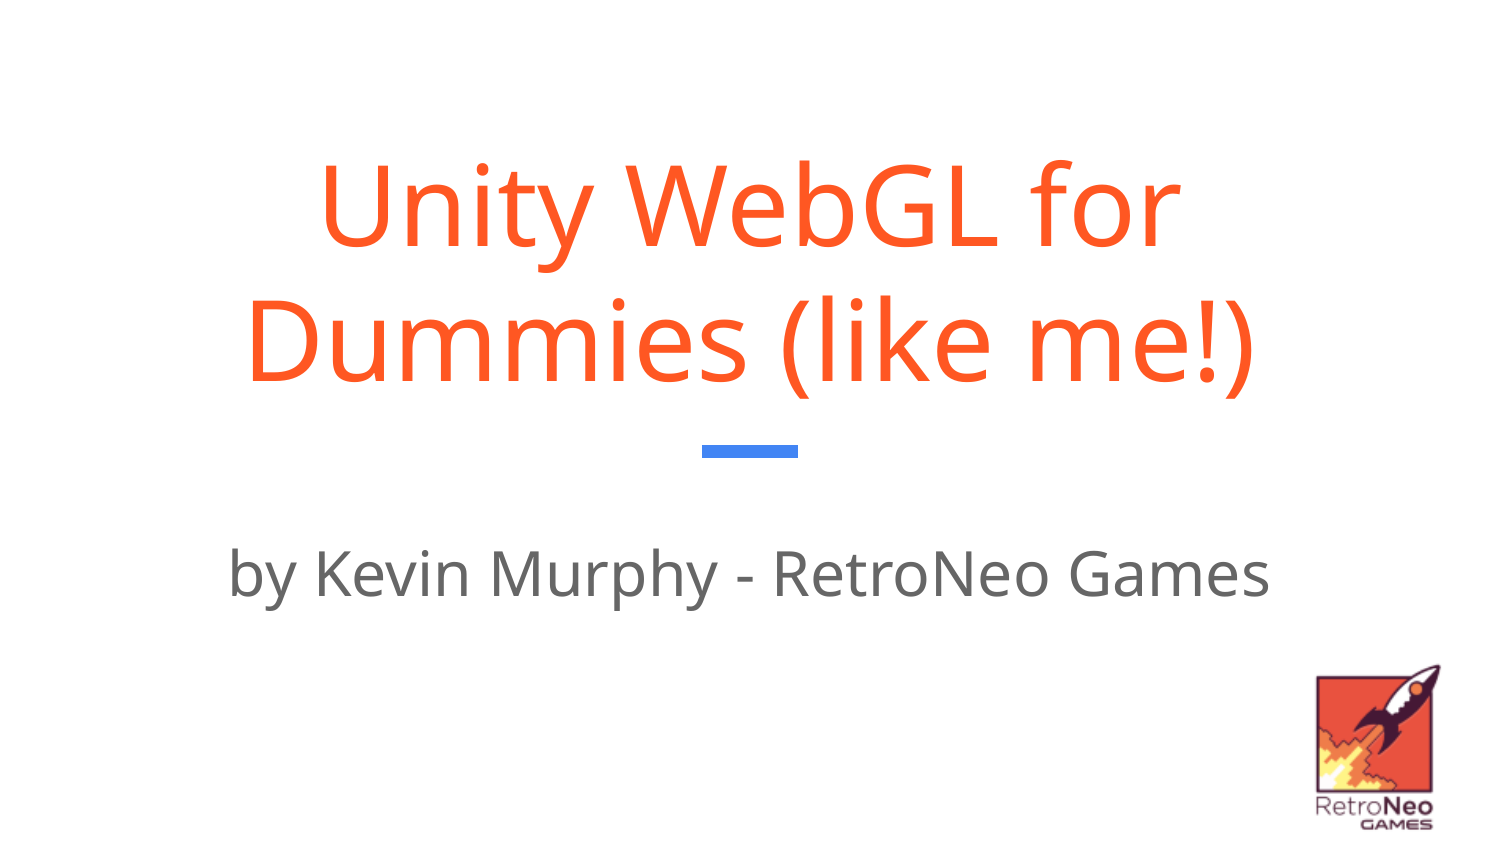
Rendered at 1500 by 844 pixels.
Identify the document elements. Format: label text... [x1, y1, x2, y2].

subtitle by Kevin Murphy - RetroNeo Games [51, 519, 1449, 640]
picture [1298, 656, 1450, 844]
title Unity WebGL for Dummies (like me!) [51, 97, 1449, 419]
